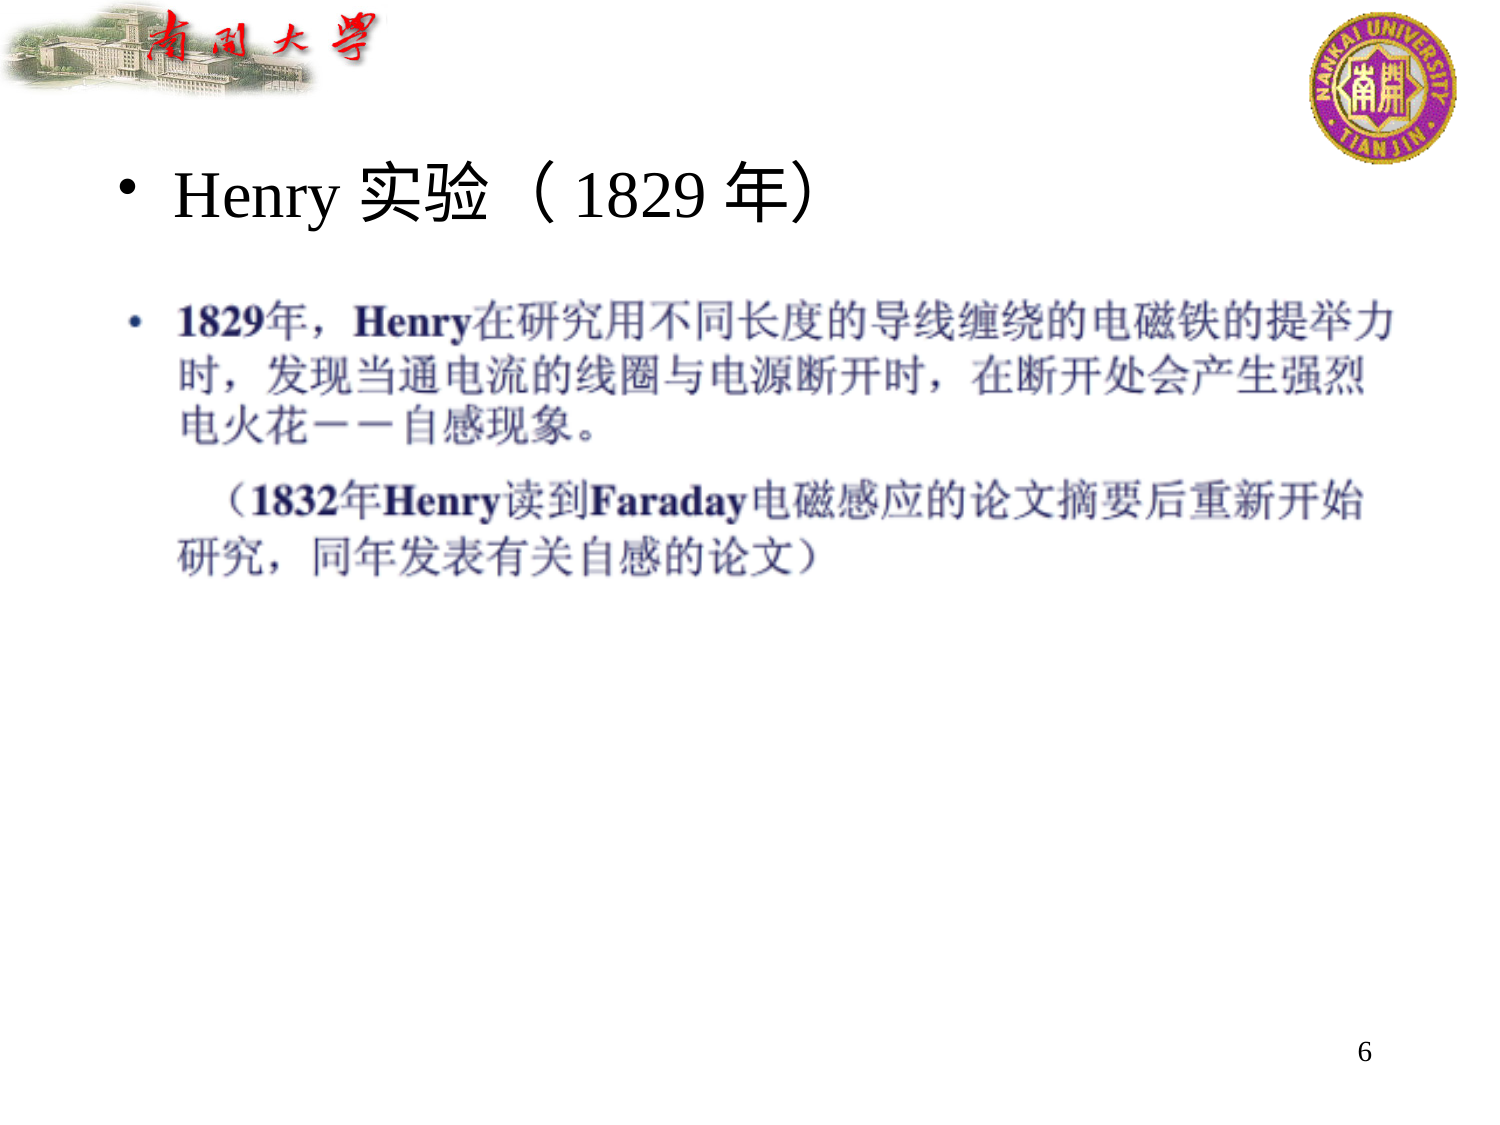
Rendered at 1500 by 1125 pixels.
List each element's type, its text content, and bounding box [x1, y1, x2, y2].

picture [122, 290, 1407, 593]
slide_number 6 [1074, 1024, 1388, 1101]
picture [0, 0, 388, 100]
picture [1262, 0, 1500, 178]
text_box Henry实验（1829年） [102, 143, 872, 238]
